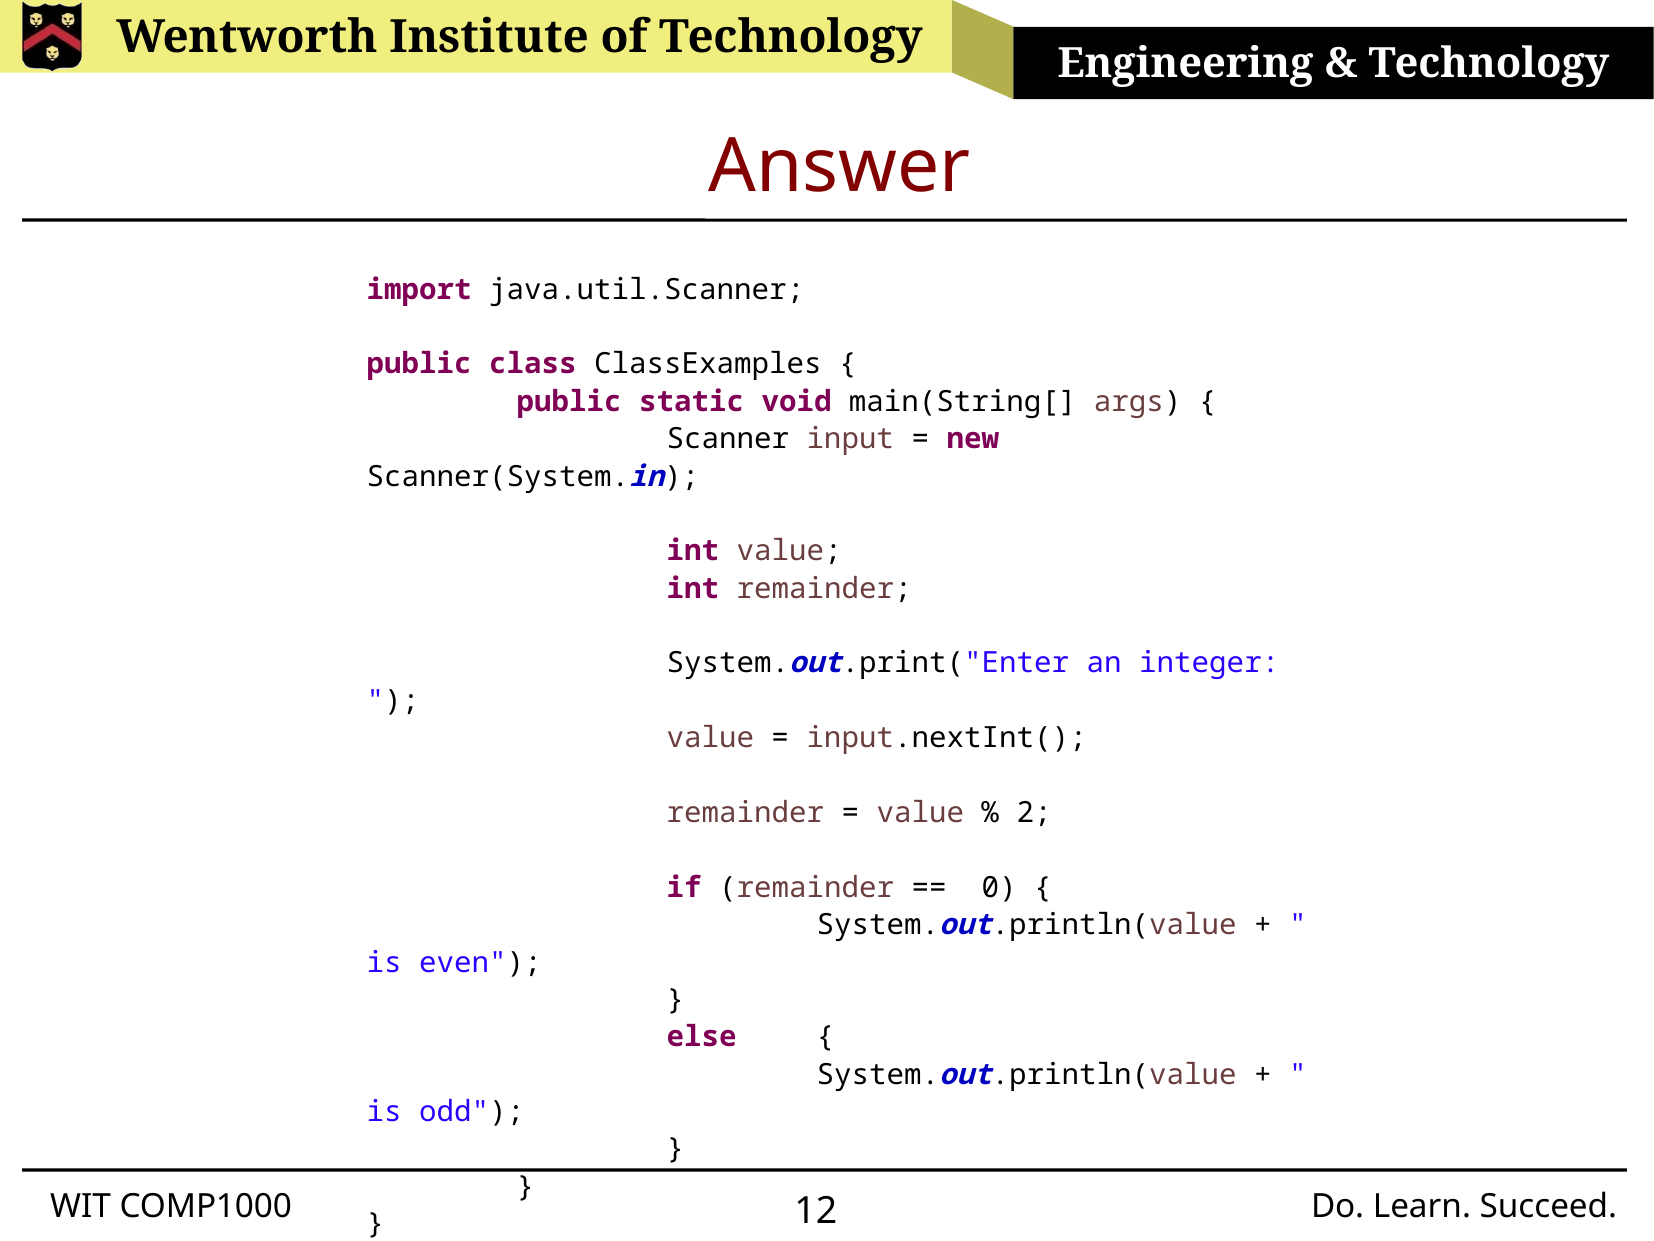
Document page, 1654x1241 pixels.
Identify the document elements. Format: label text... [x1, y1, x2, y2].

title Answer [201, 50, 1477, 258]
picture [22, 0, 82, 72]
text_box import java.util.Scanner; public class ClassExamples { public static void main(String[] args) { Scanner input = new Scanner(System.in); int value; int remainder; System.out.print("Enter an integer: "); value = input.nextInt(); remainder = value % 2; if (remainder == 0) { System.out.println(value + " is even"); } else { System.out.println(value + " is odd"); } } } [351, 260, 1353, 1241]
